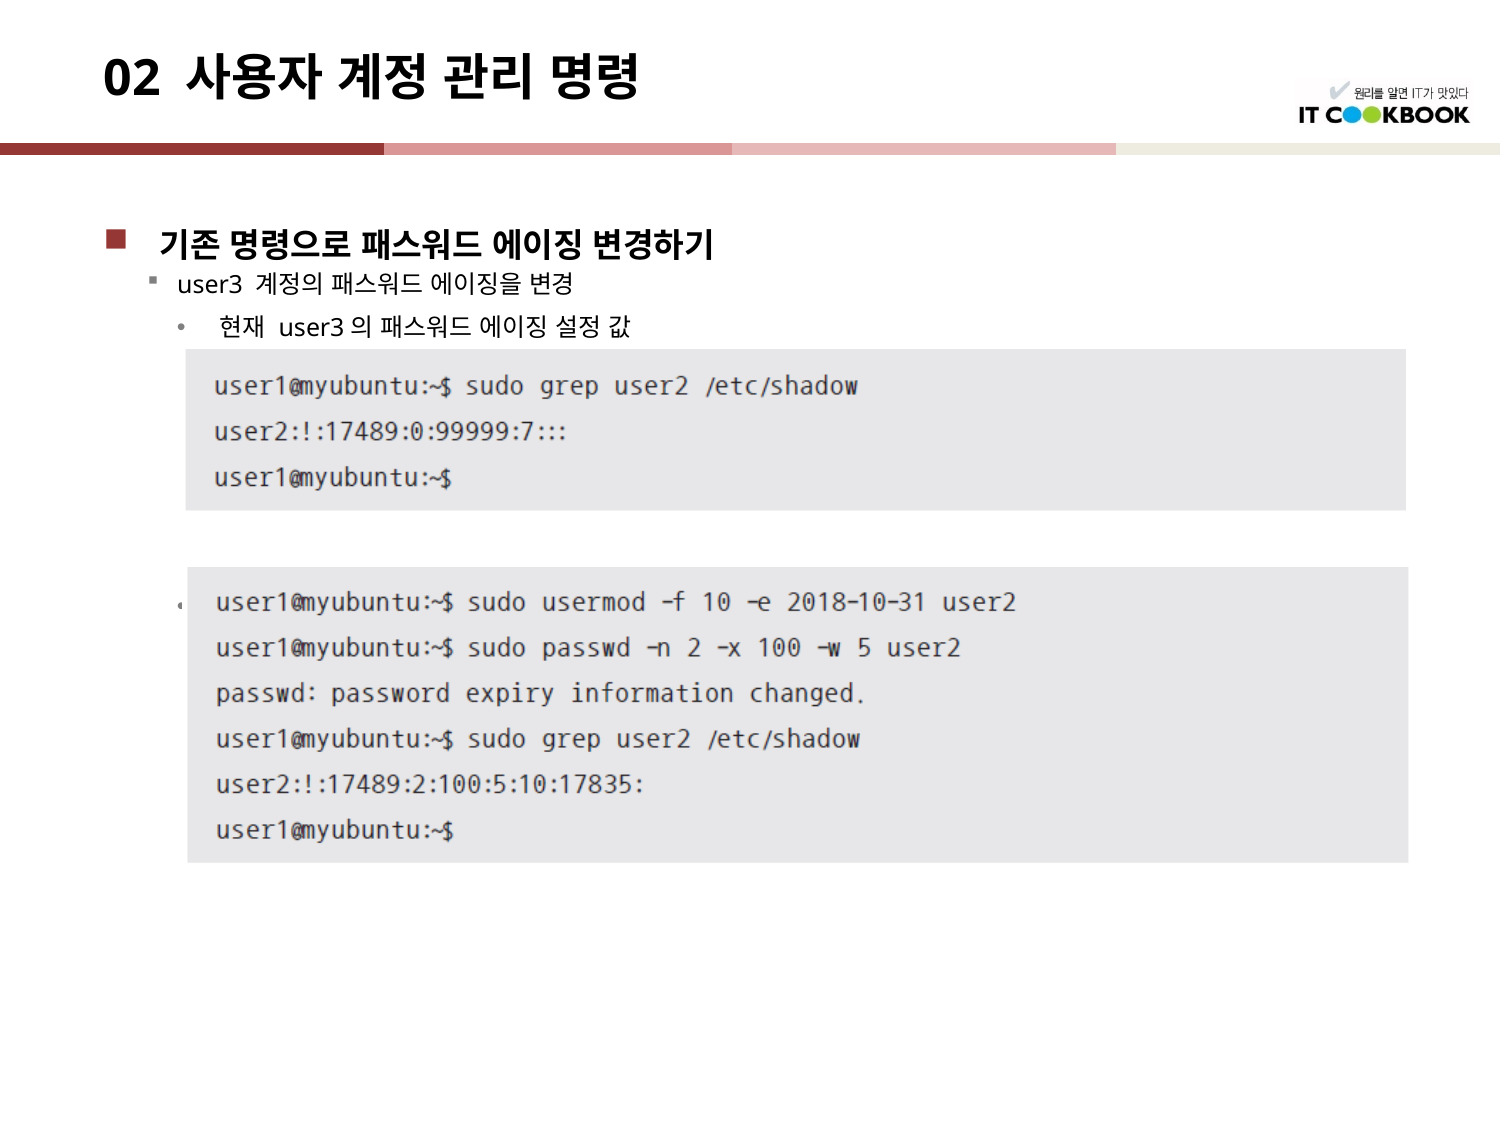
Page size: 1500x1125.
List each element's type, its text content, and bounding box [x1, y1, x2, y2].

title 02 사용자 계정 관리 명령 [88, 30, 1330, 121]
picture [182, 349, 1407, 515]
picture [1295, 78, 1473, 125]
list 기존 명령으로 패스워드 에이징 변경하기 user3 계정의 패스워드 에이징을 변경 현재 user3의 패스워드 에이징 설정 값 usermod 명령과 passwd 명령으로 MIN, MAX, WARNING, INACTIVE, EXPIRE를 설정가능 [88, 196, 1436, 1083]
picture [182, 566, 1410, 873]
